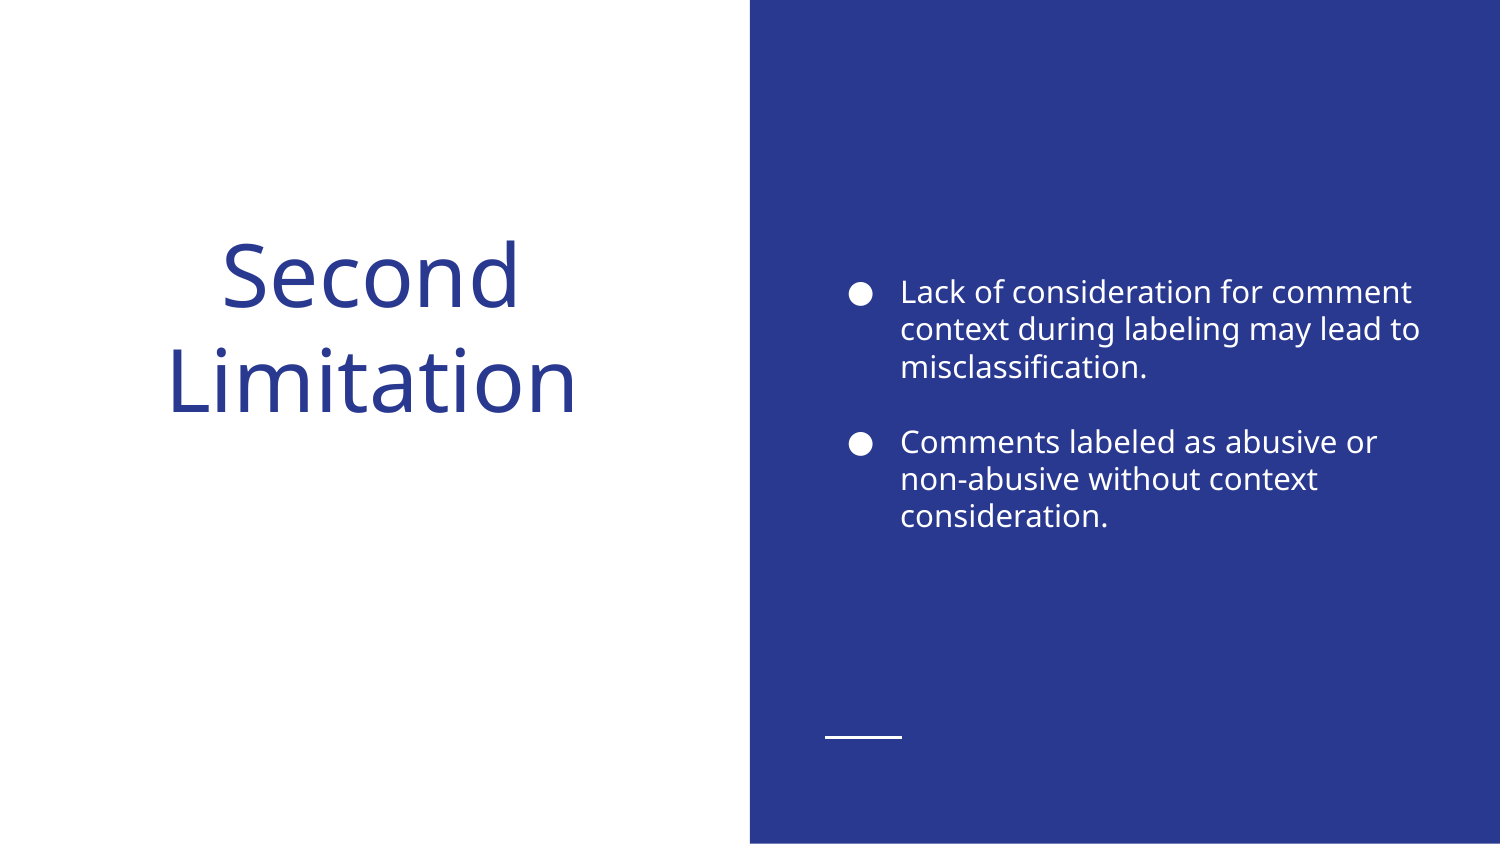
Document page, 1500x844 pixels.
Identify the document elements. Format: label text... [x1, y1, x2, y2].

title Second Limitation [0, 188, 744, 446]
list Lack of consideration for comment context during labeling may lead to misclassification. Comments labeled as abusive or non-abusive without context consideration. [810, 118, 1440, 725]
